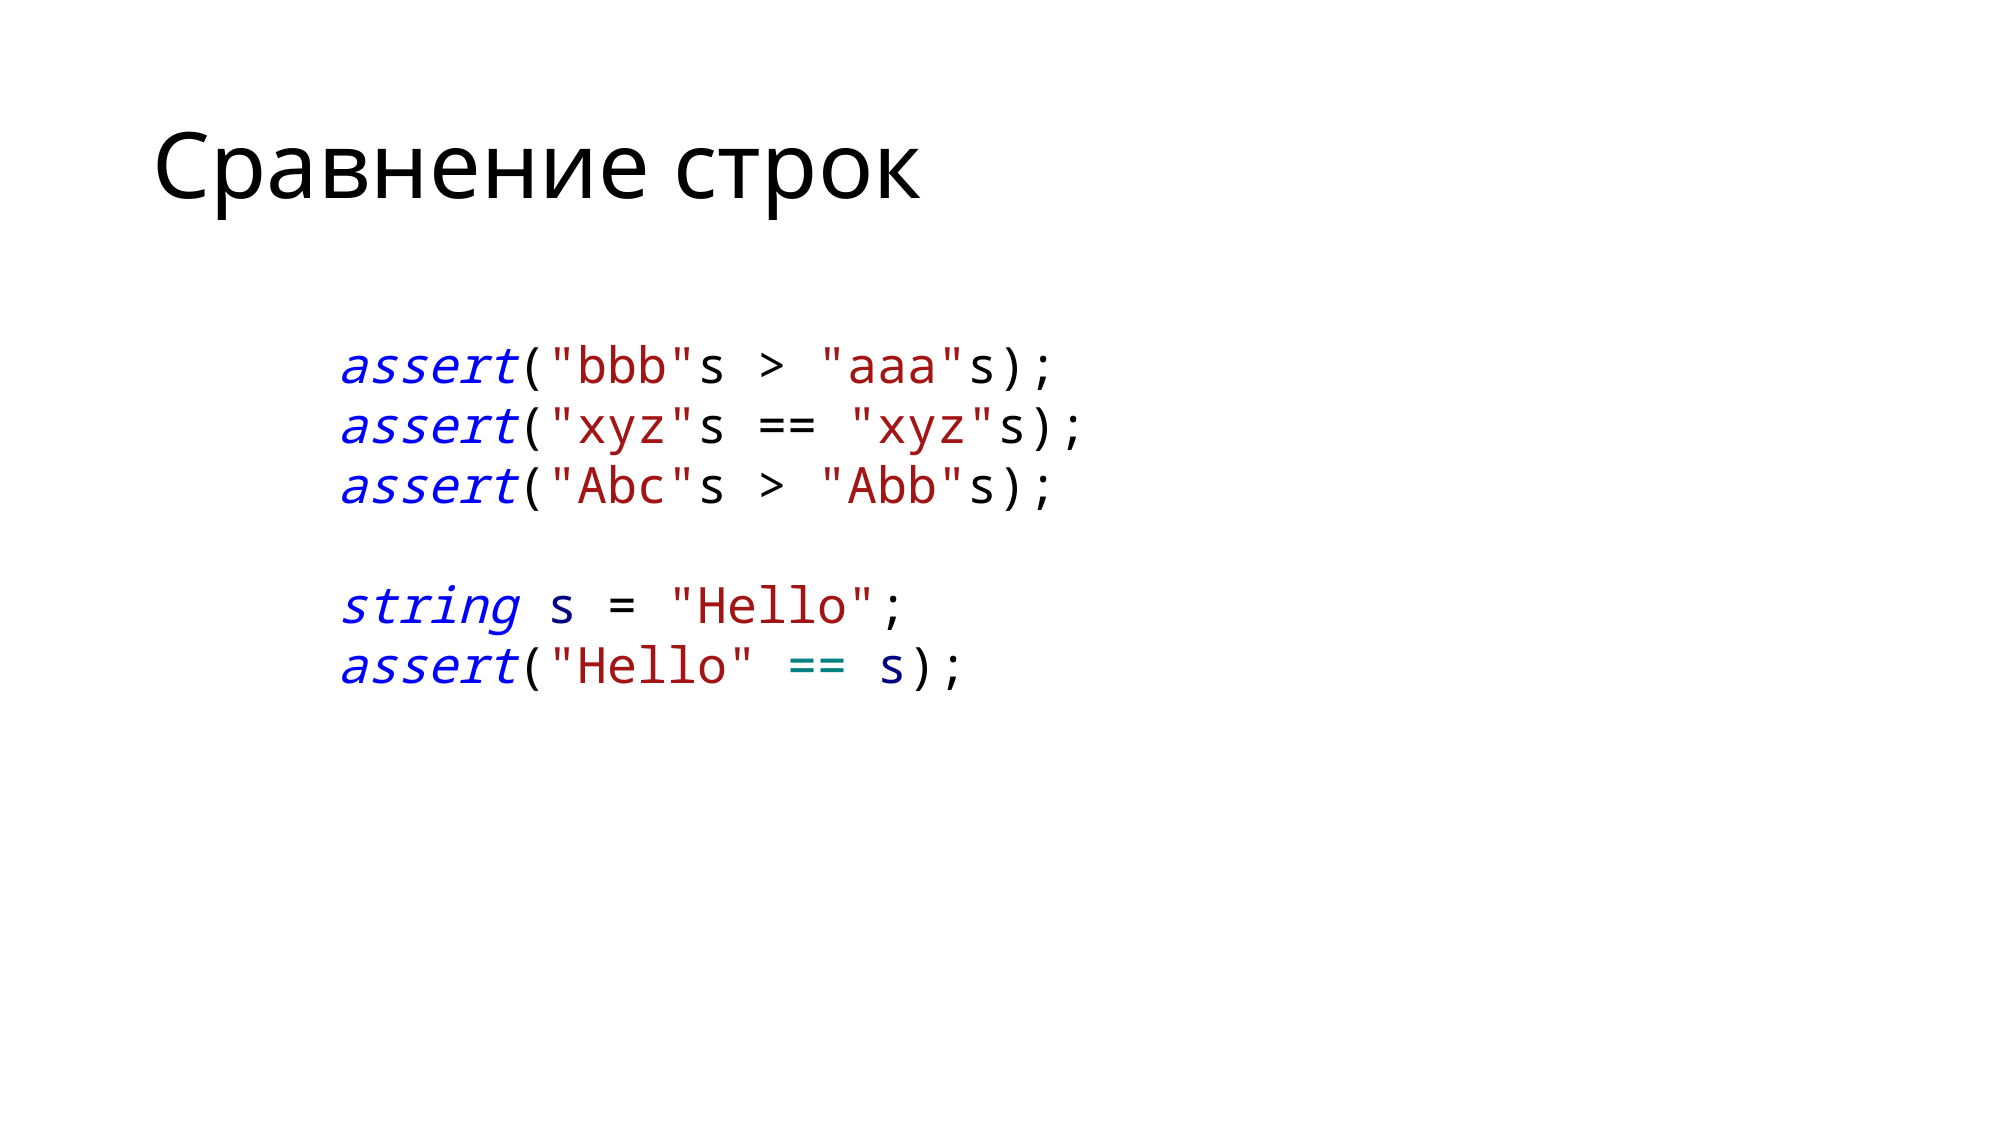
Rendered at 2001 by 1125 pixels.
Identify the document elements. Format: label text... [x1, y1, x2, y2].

text_box assert("bbb"s > "aaa"s); assert("xyz"s == "xyz"s); assert("Abc"s > "Abb"s); string s = "Hello"; assert("Hello" == s); [322, 326, 1599, 701]
title Сравнение строк [137, 59, 1863, 278]
